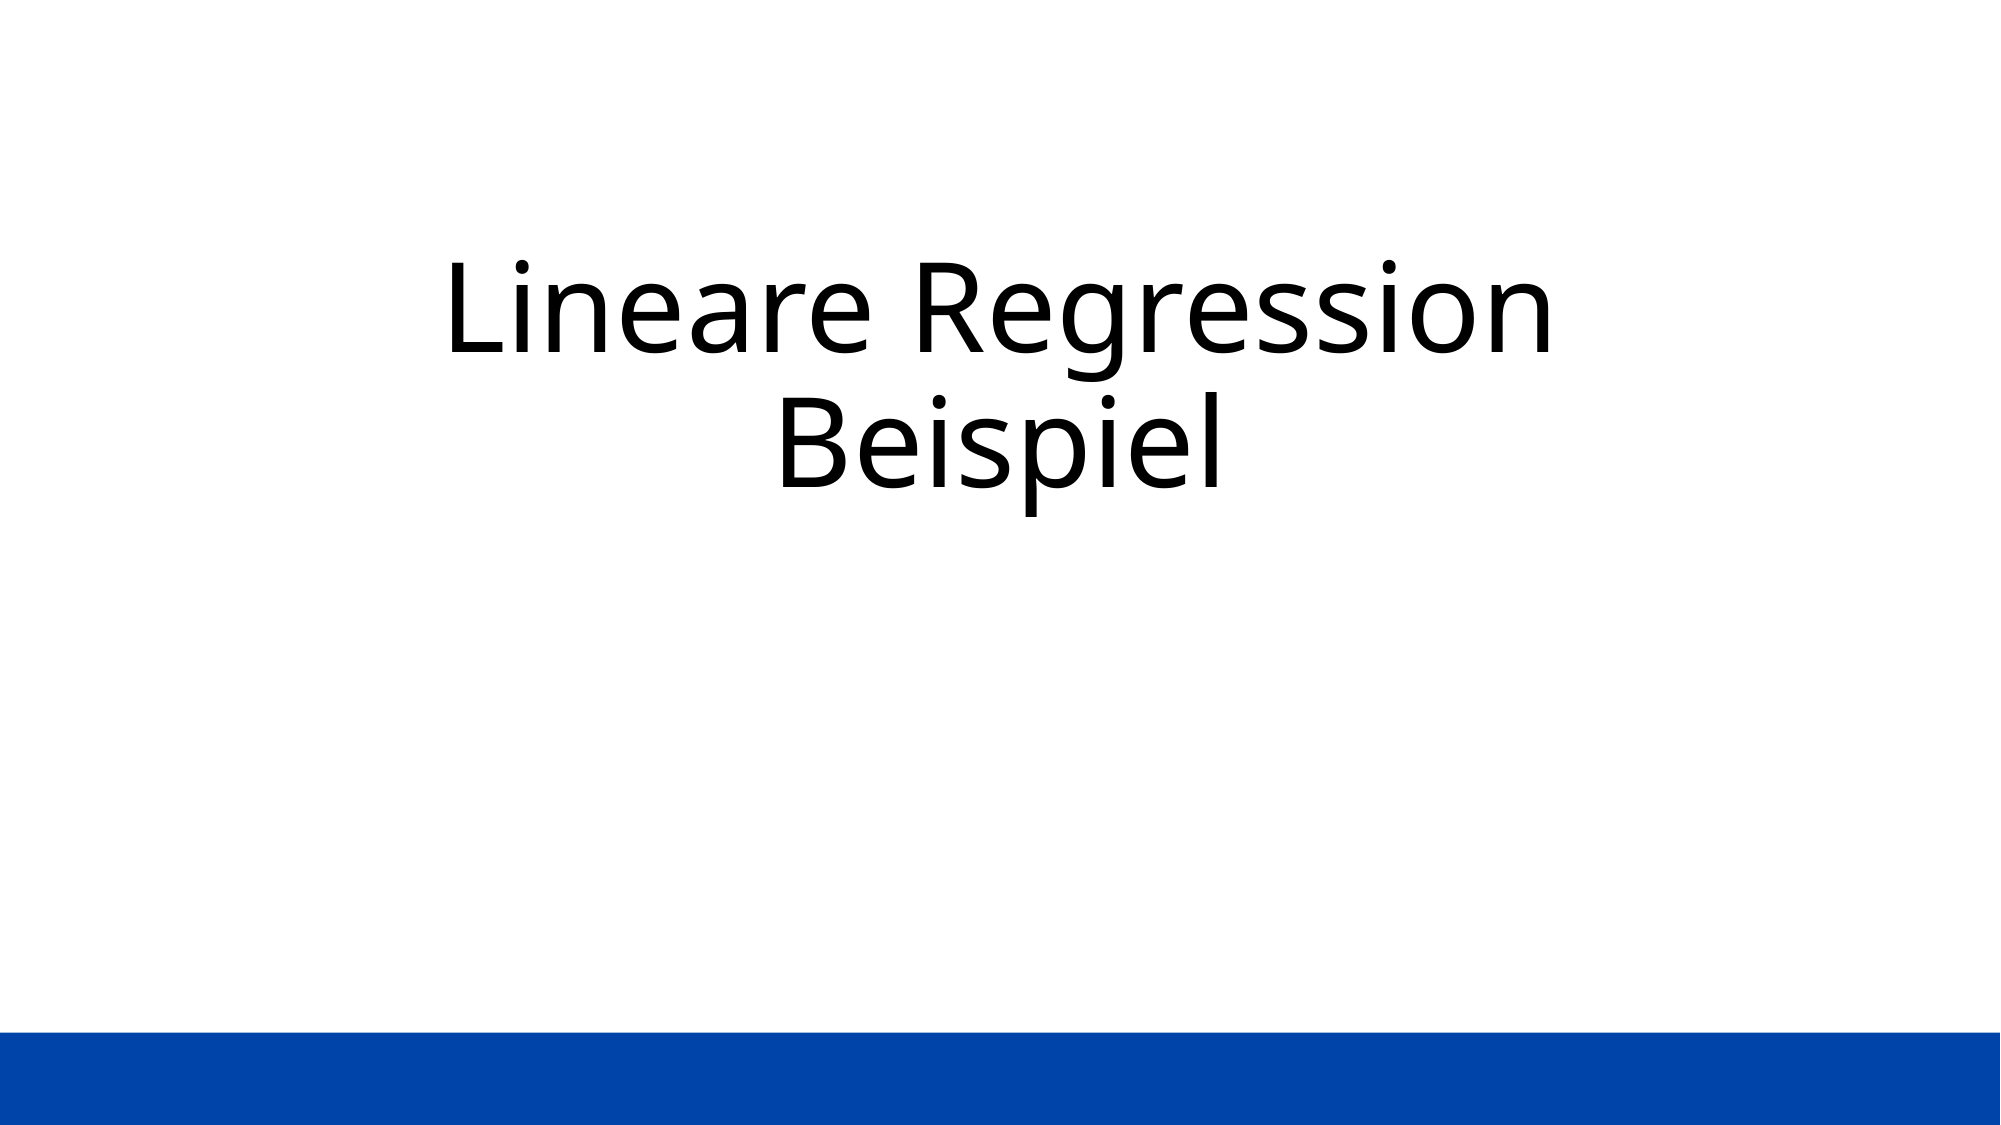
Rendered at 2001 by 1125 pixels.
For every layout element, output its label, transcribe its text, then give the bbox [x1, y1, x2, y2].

title Lineare Regression Beispiel [249, 184, 1750, 576]
